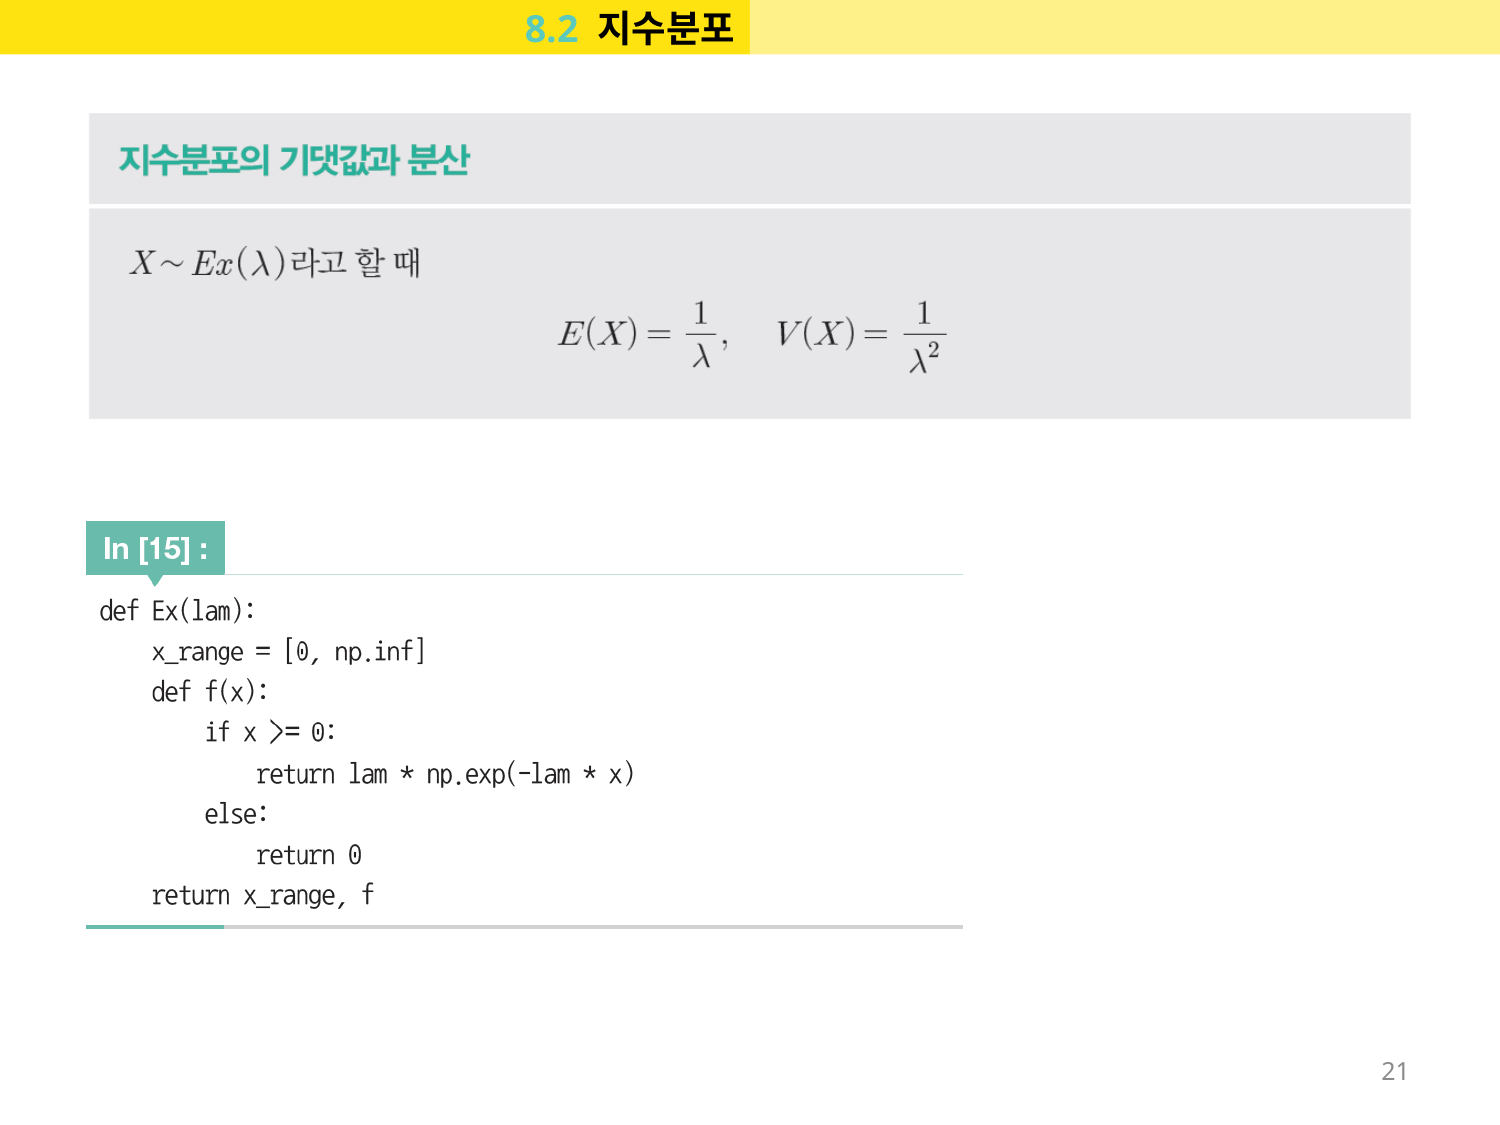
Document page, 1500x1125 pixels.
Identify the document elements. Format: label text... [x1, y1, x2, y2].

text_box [0, 0, 1500, 55]
picture [79, 101, 1421, 428]
picture [79, 514, 963, 935]
slide_number 21 [1074, 1042, 1425, 1103]
